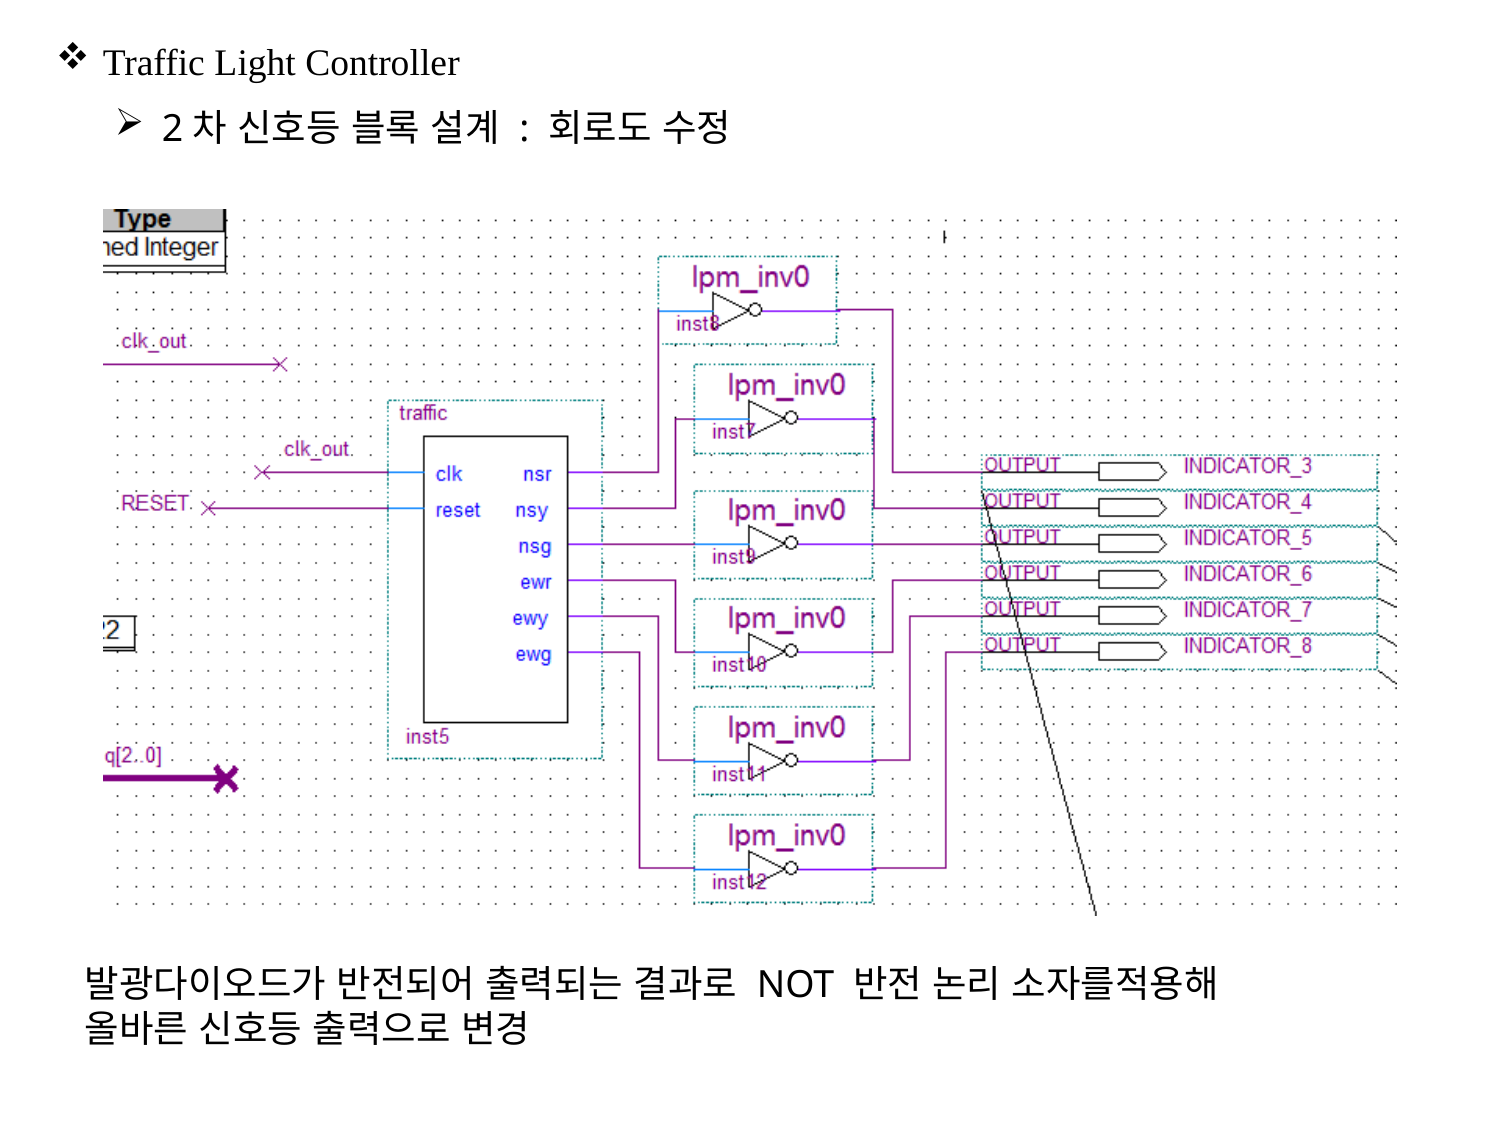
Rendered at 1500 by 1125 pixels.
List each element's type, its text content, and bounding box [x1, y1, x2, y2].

picture [102, 209, 1398, 916]
text_box 2차 신호등 블록 설계 : 회로도 수정 [100, 96, 1034, 157]
text_box Traffic Light Controller [41, 30, 644, 91]
text_box 발광다이오드가 반전되어 출력되는 결과로 NOT 반전 논리 소자를적용해 올바른 신호등 출력으로 변경 [70, 952, 1264, 1057]
